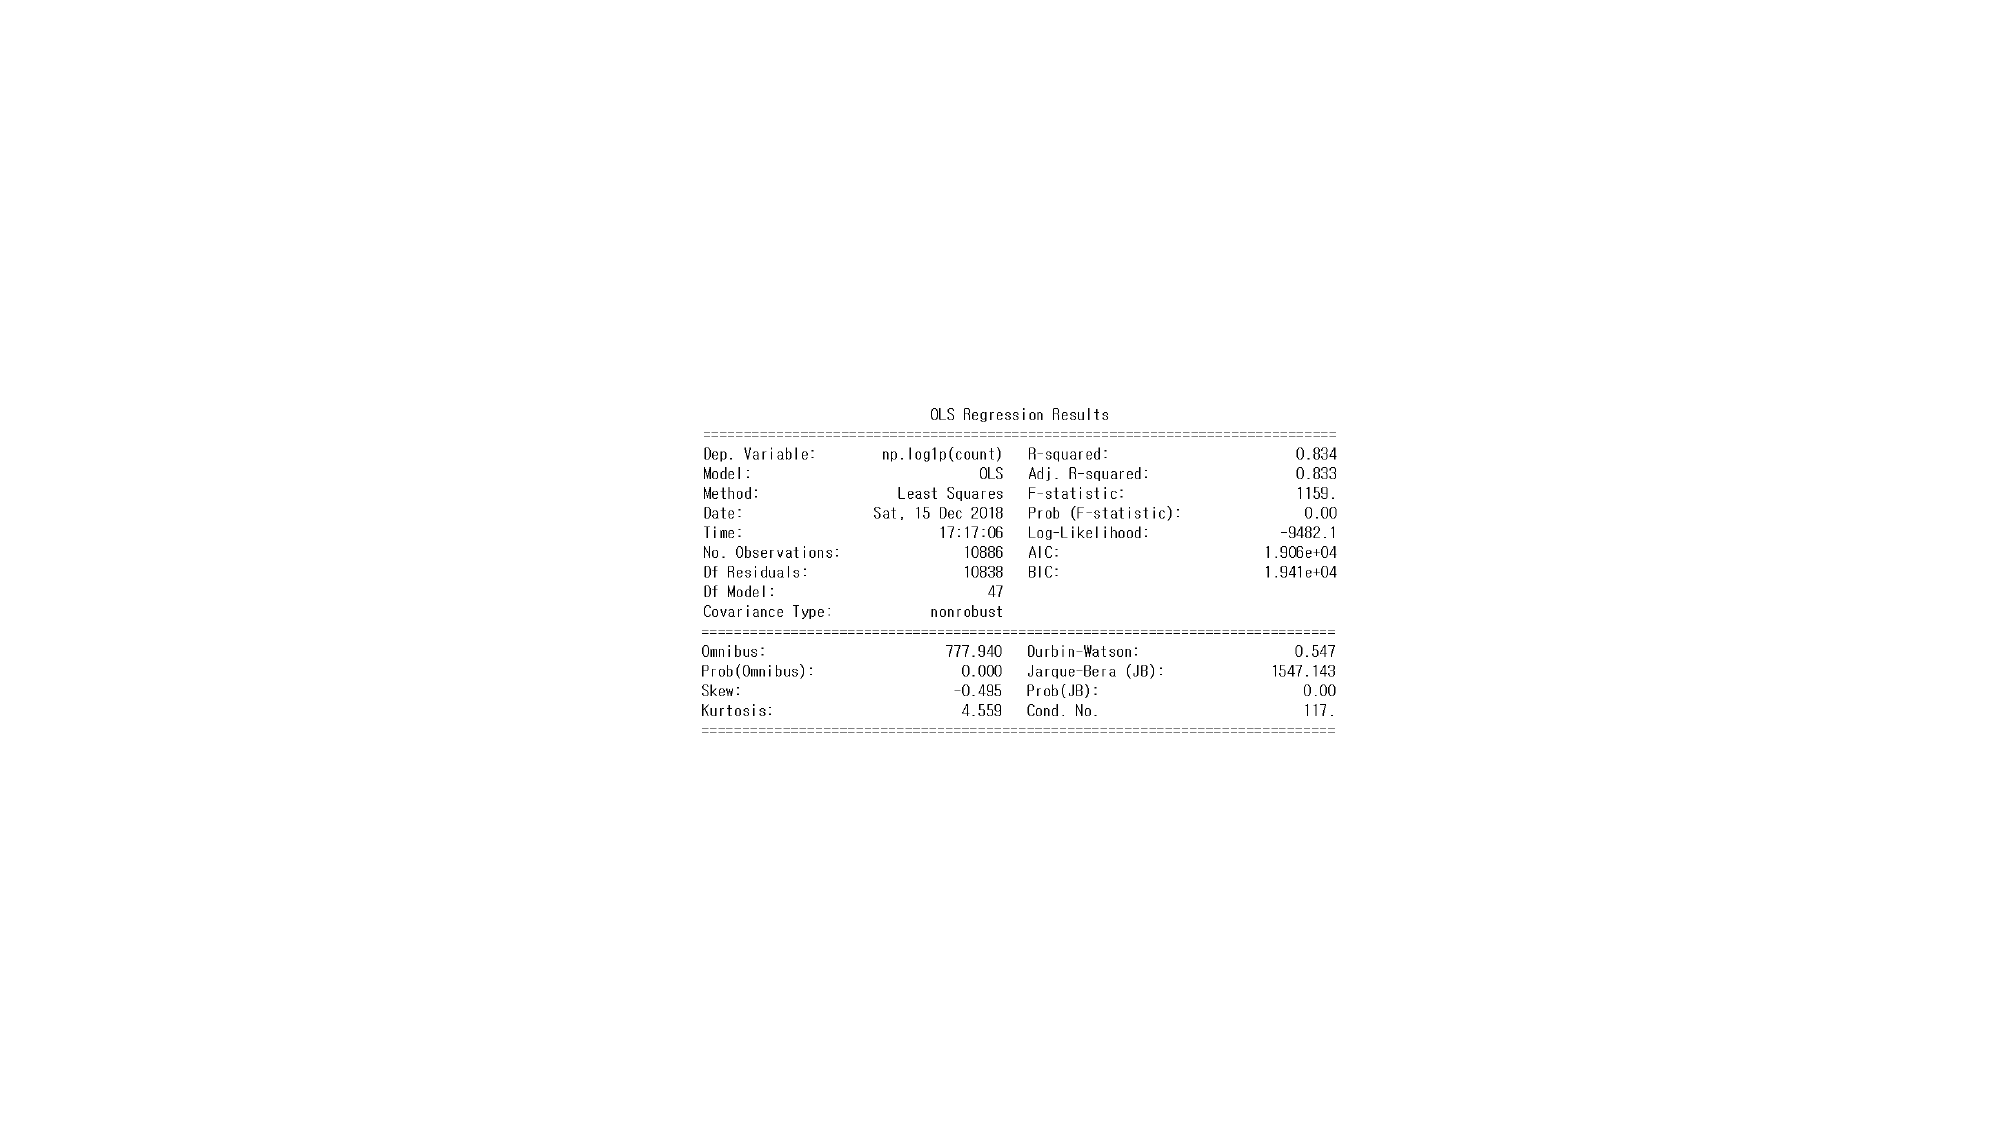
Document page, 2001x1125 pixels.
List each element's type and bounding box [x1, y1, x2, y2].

text_box [698, 400, 1346, 740]
